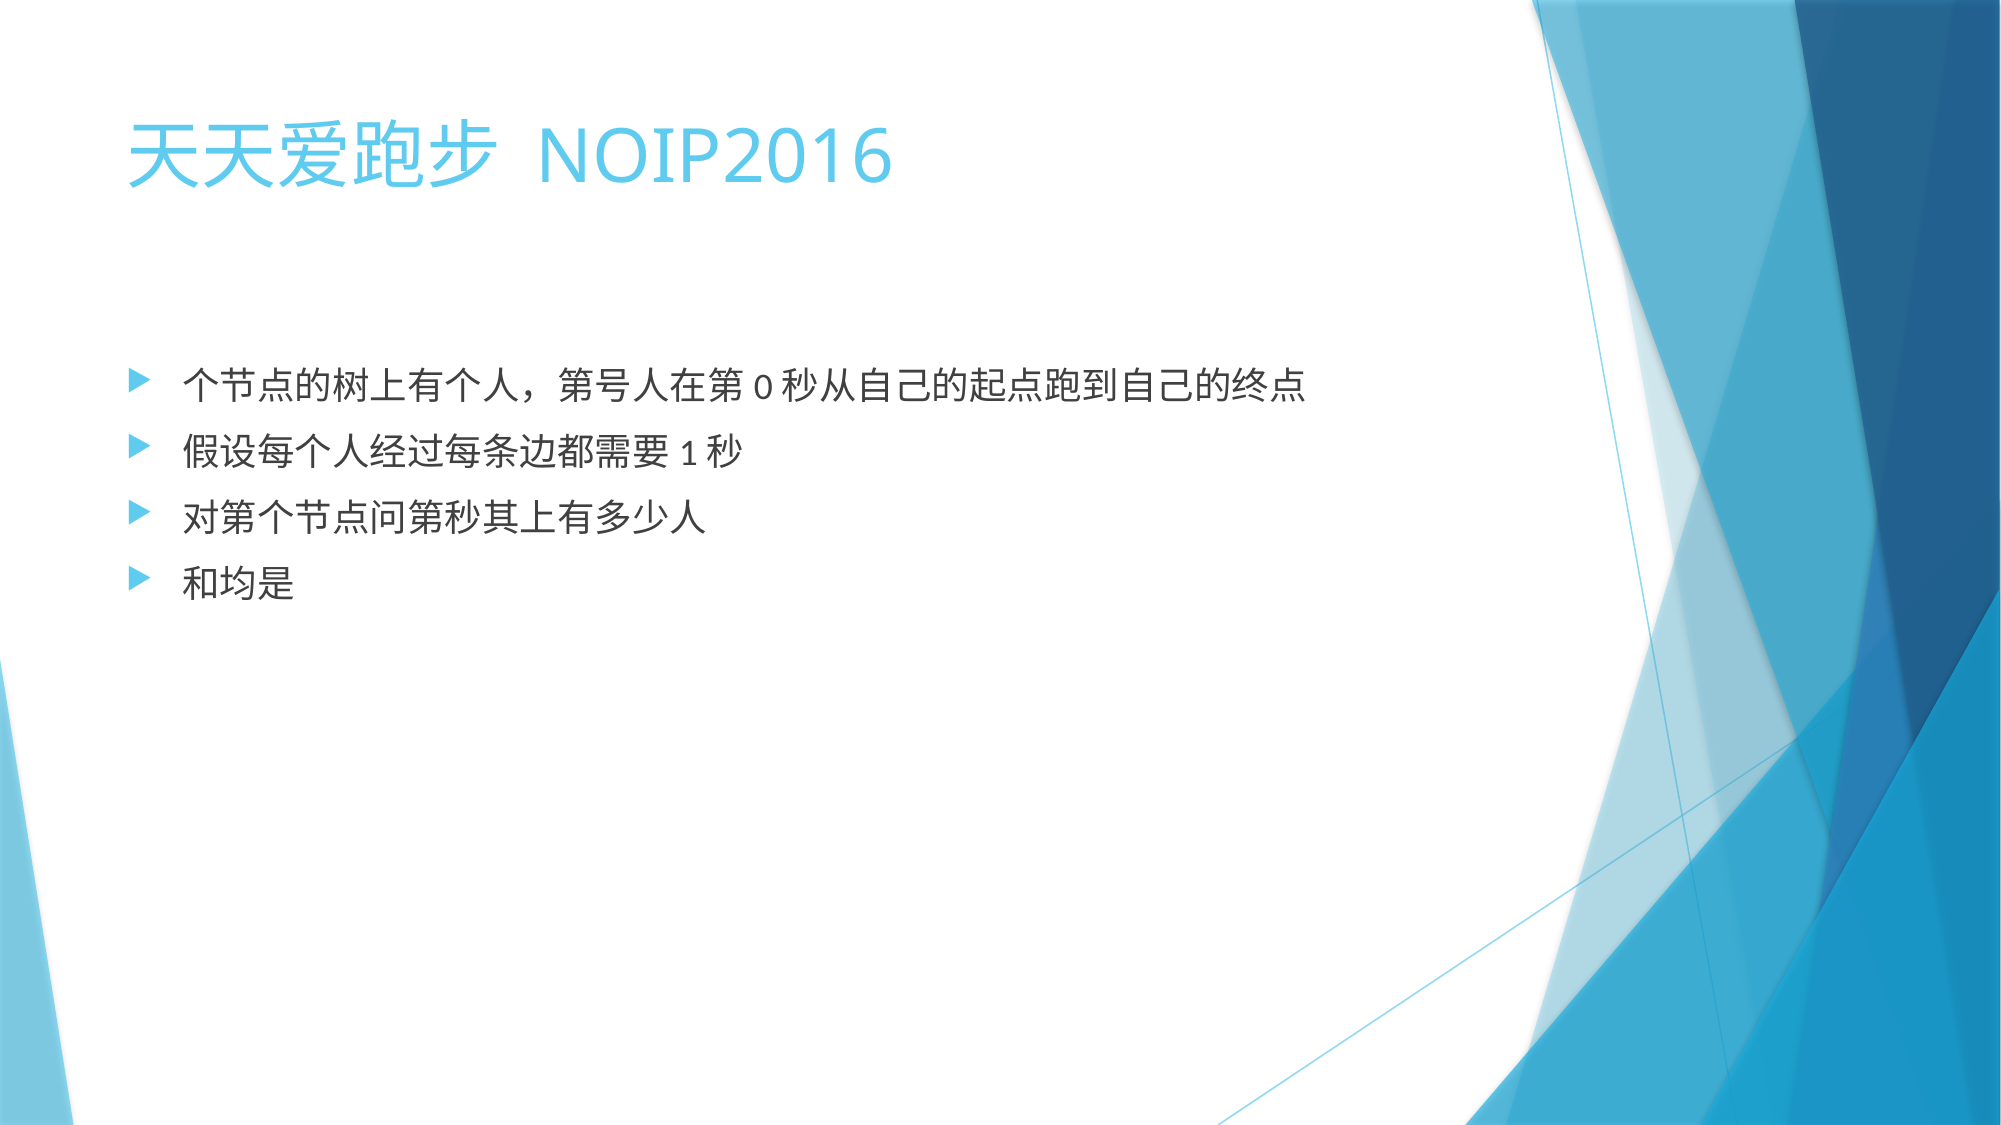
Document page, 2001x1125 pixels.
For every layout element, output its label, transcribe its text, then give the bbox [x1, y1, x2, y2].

title 天天爱跑步 NOIP2016 [111, 99, 1522, 317]
